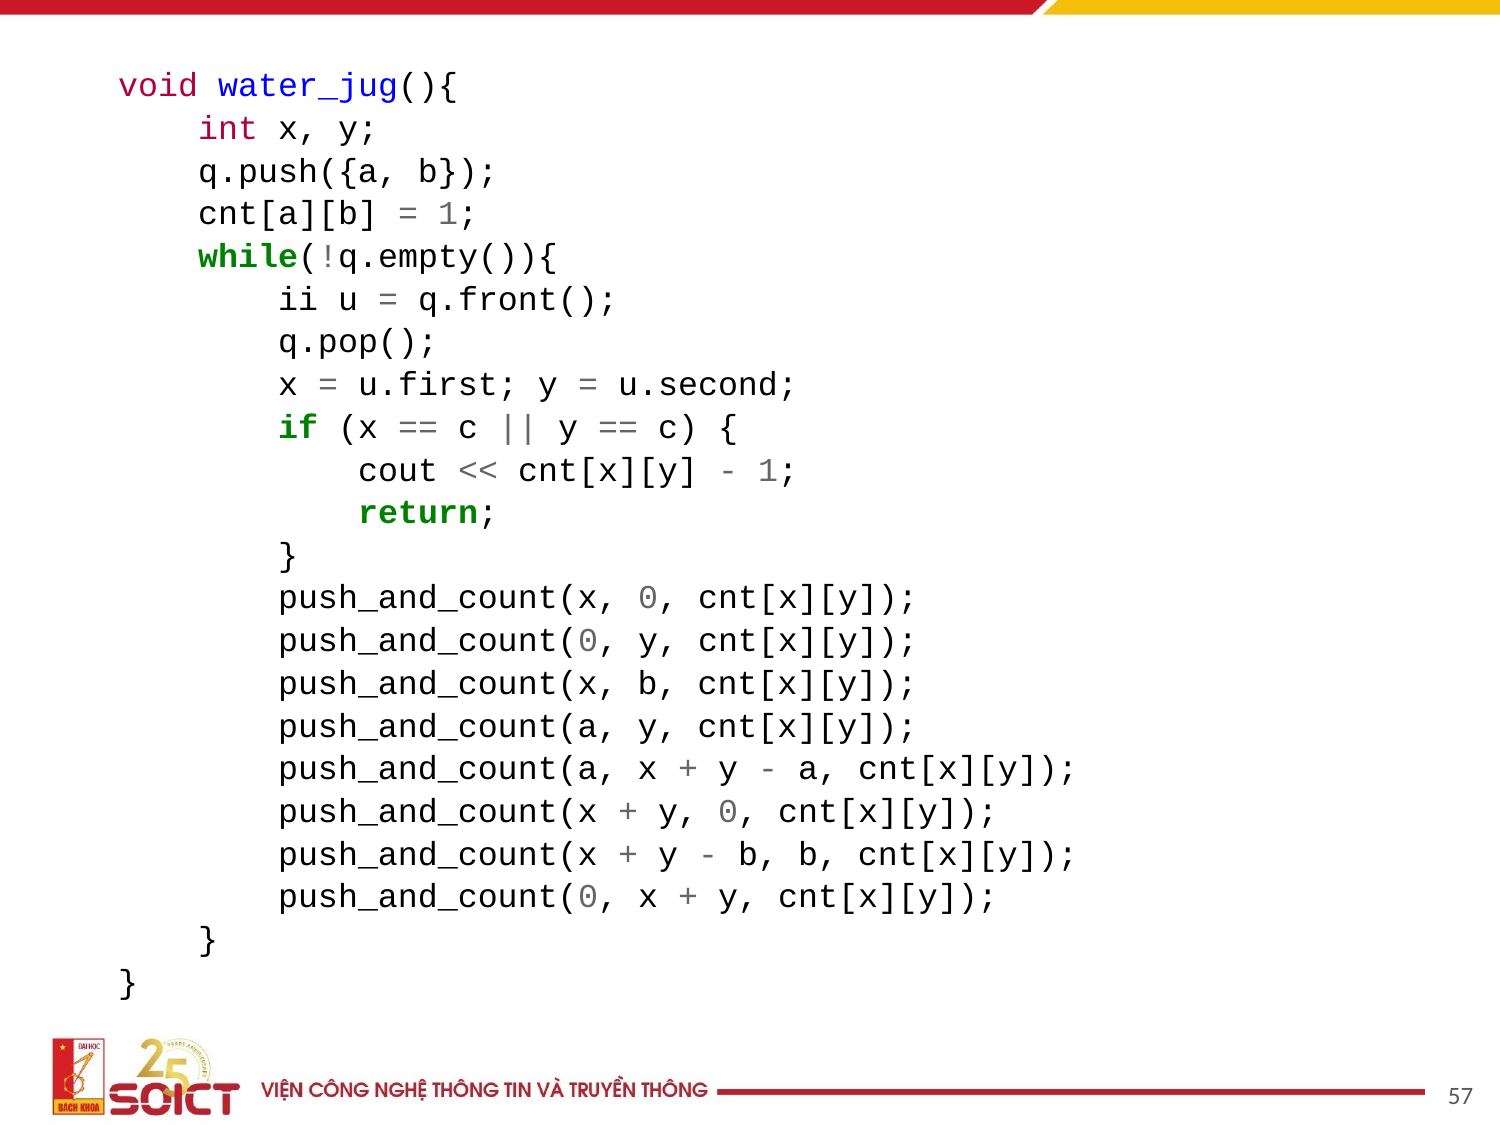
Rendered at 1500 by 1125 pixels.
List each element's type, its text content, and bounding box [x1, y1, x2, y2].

list void water_jug(){ int x, y; q.push({a, b}); cnt[a][b] = 1; while(!q.empty()){ ii u = q.front(); q.pop(); x = u.first; y = u.second; if (x == c || y == c) { cout << cnt[x][y] - 1; return; } push_and_count(x, 0, cnt[x][y]); push_and_count(0, y, cnt[x][y]); push_and_count(x, b, cnt[x][y]); push_and_count(a, y, cnt[x][y]); push_and_count(a, x + y - a, cnt[x][y]); push_and_count(x + y, 0, cnt[x][y]); push_and_count(x + y - b, b, cnt[x][y]); push_and_count(0, x + y, cnt[x][y]); } } [103, 53, 1397, 1066]
slide_number 57 [1300, 1065, 1489, 1125]
picture [0, 0, 1500, 1125]
